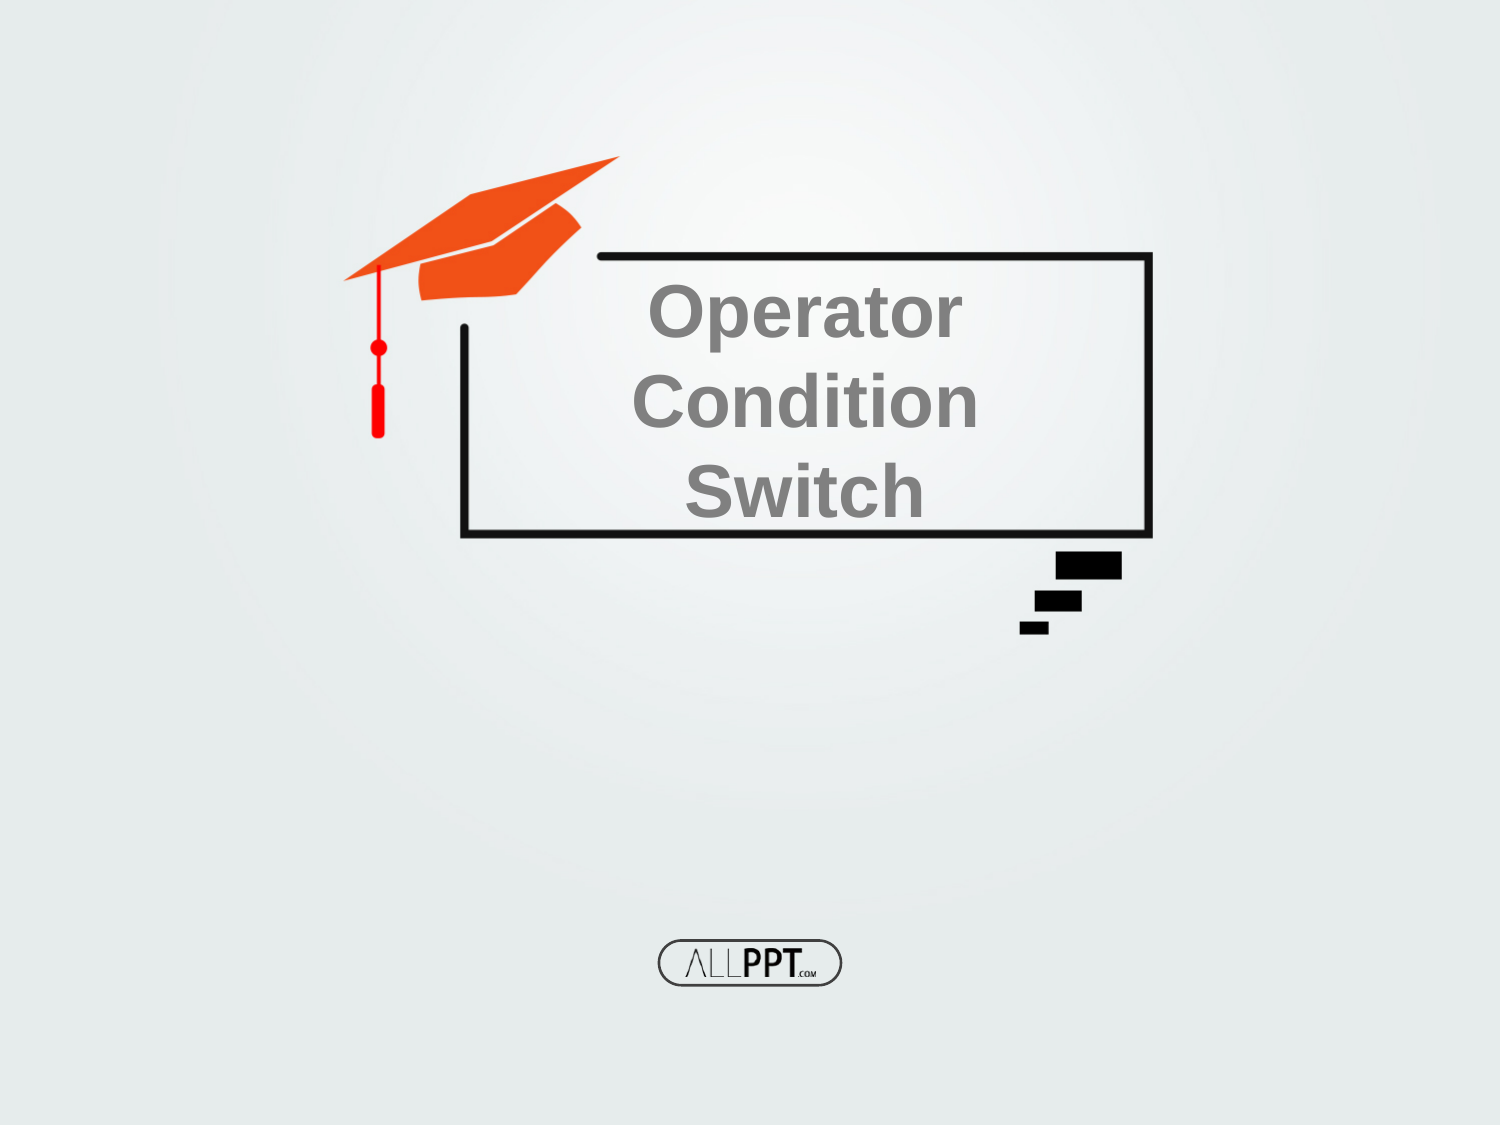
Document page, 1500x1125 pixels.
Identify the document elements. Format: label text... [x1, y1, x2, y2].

picture [0, 0, 1500, 1125]
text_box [658, 940, 842, 986]
text_box Operator Condition Switch [463, 255, 1149, 540]
